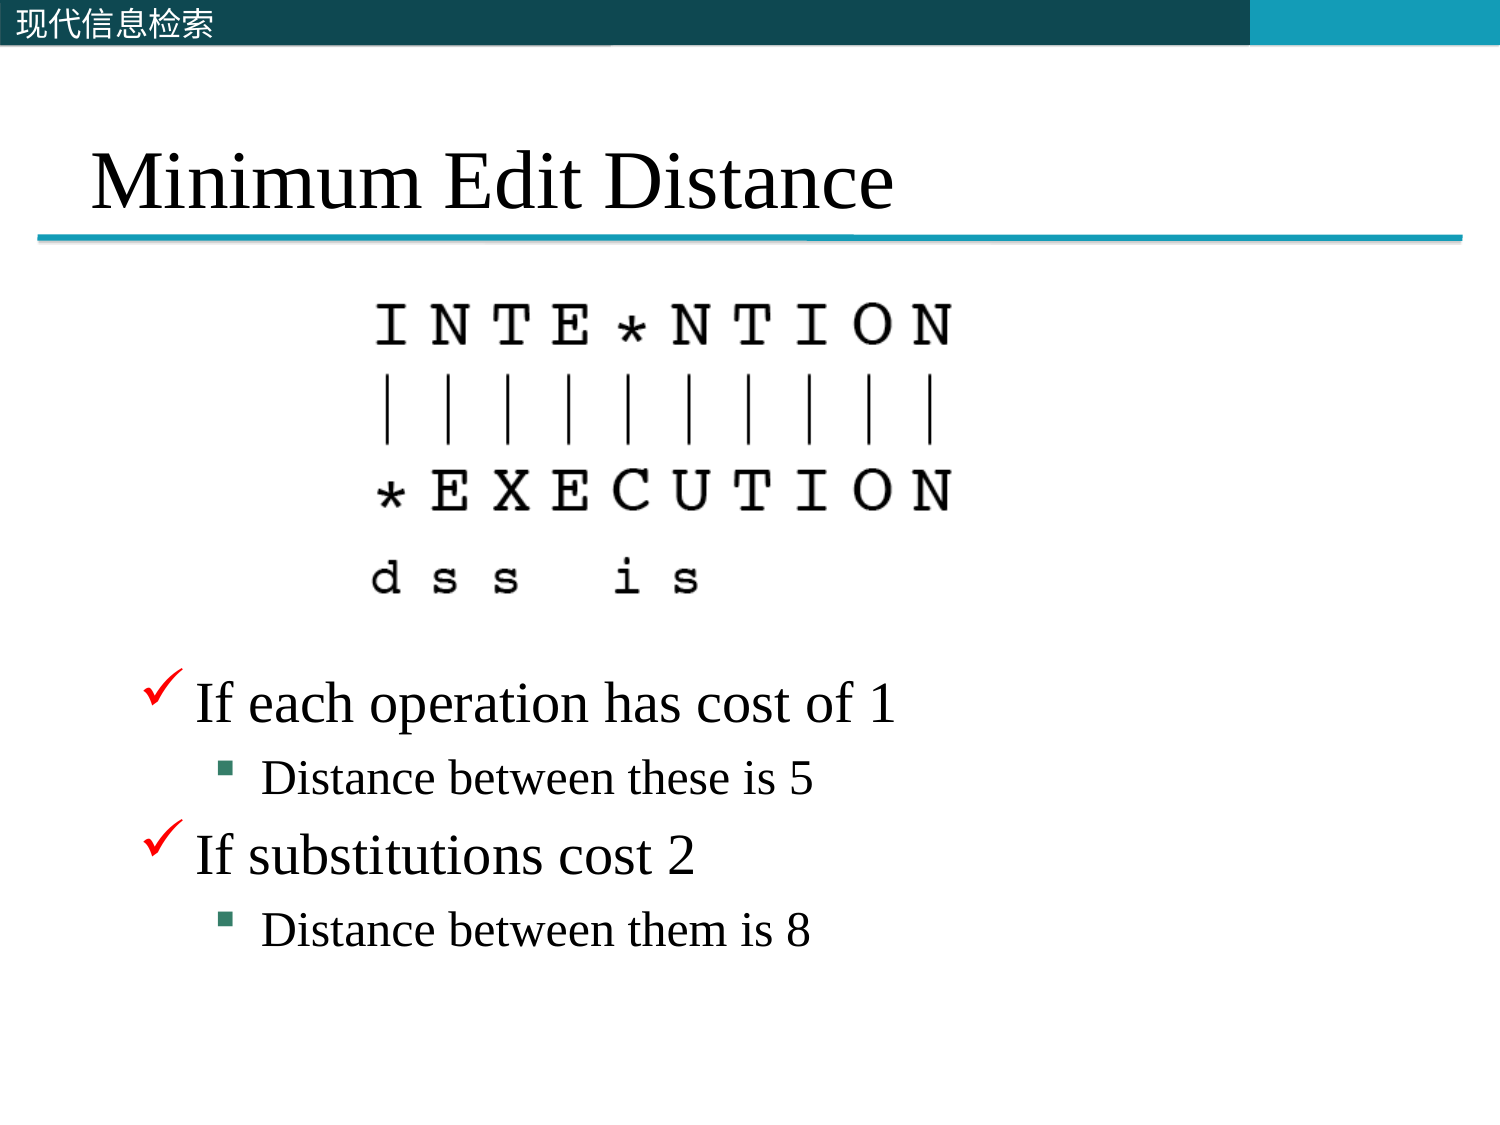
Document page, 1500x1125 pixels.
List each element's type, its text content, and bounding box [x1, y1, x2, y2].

picture [359, 278, 959, 614]
list If each operation has cost of 1 Distance between these is 5 If substitutions cost 2 Distance between them is 8 [123, 656, 1425, 967]
title Minimum Edit Distance [74, 44, 1426, 233]
